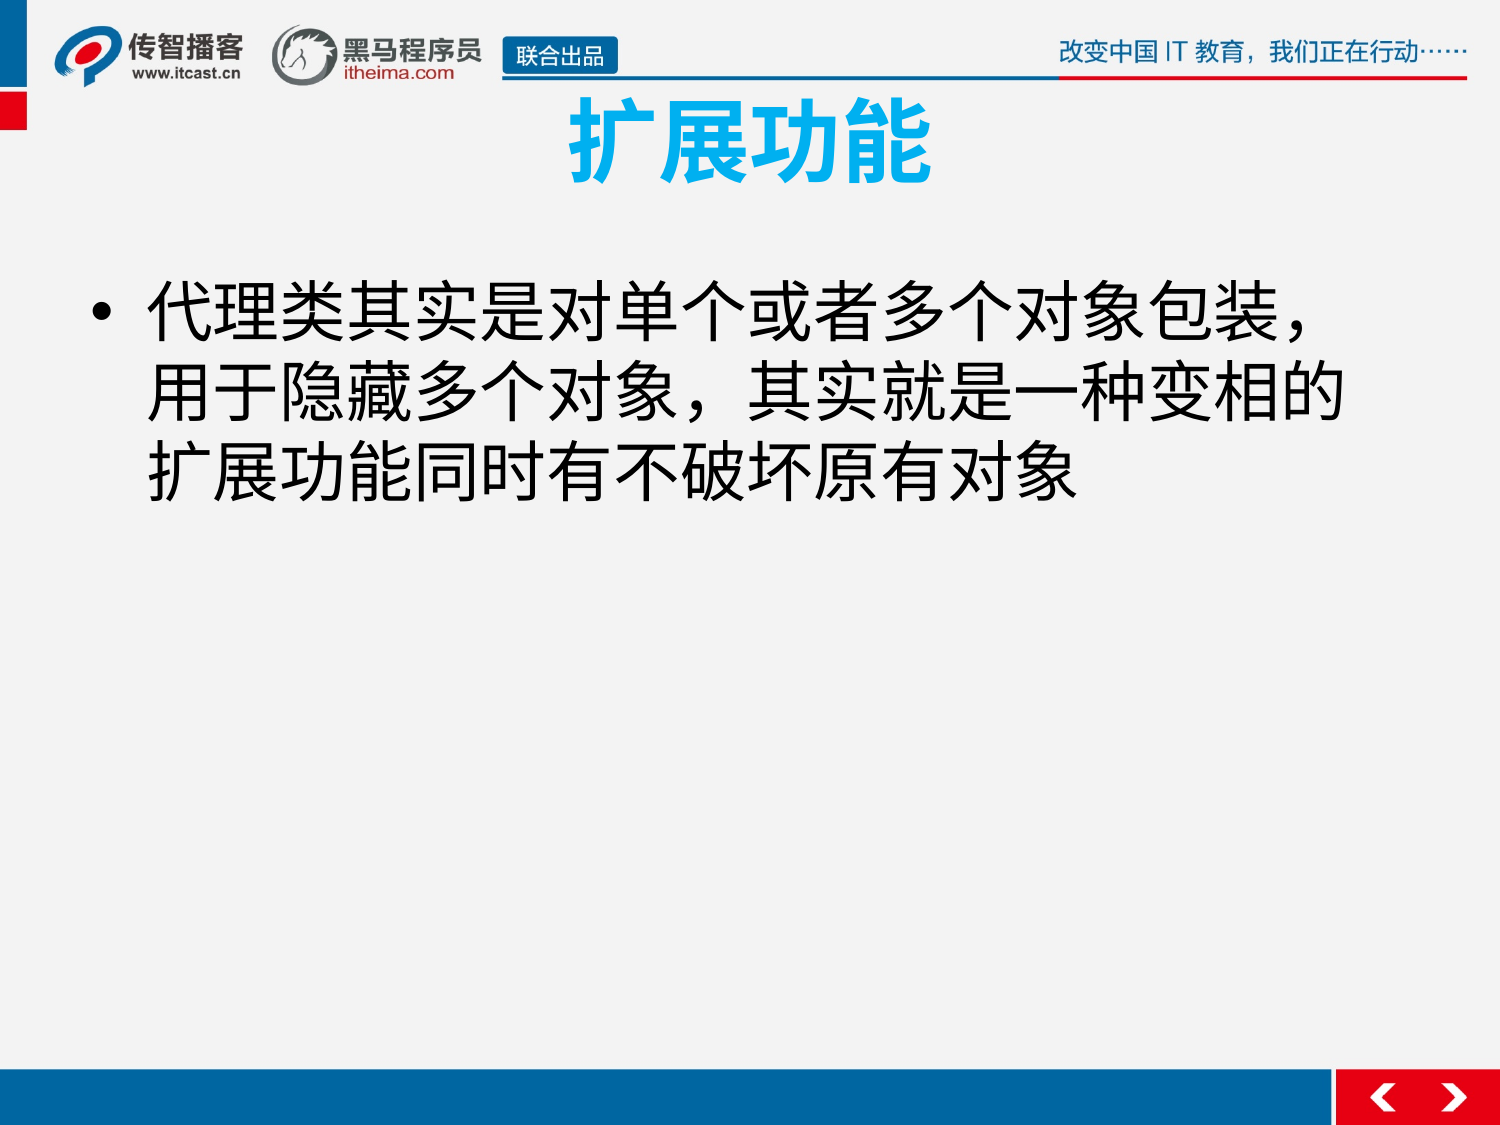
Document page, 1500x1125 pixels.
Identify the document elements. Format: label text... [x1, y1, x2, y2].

title 扩展功能 [75, 45, 1425, 233]
list 代理类其实是对单个或者多个对象包装，用于隐藏多个对象，其实就是一种变相的扩展功能同时有不破坏原有对象 [75, 262, 1425, 1005]
picture [0, 0, 1500, 1125]
